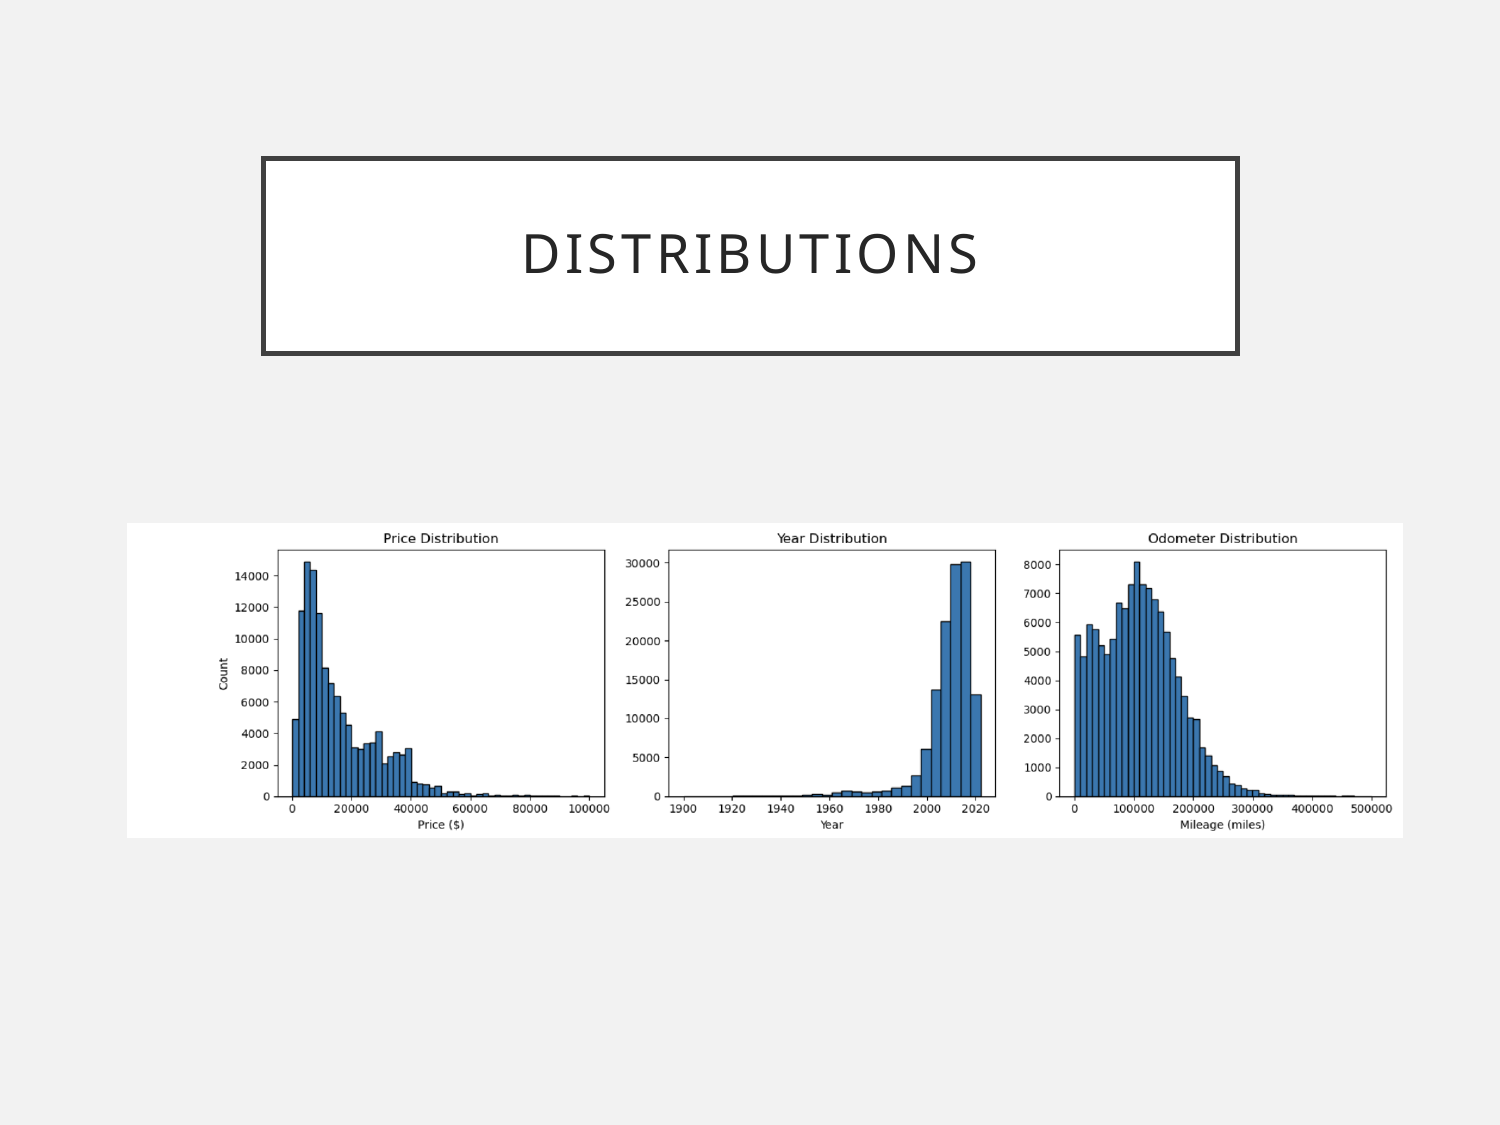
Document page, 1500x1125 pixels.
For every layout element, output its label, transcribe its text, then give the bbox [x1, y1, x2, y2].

picture [127, 523, 1403, 838]
title Distributions [261, 156, 1240, 356]
